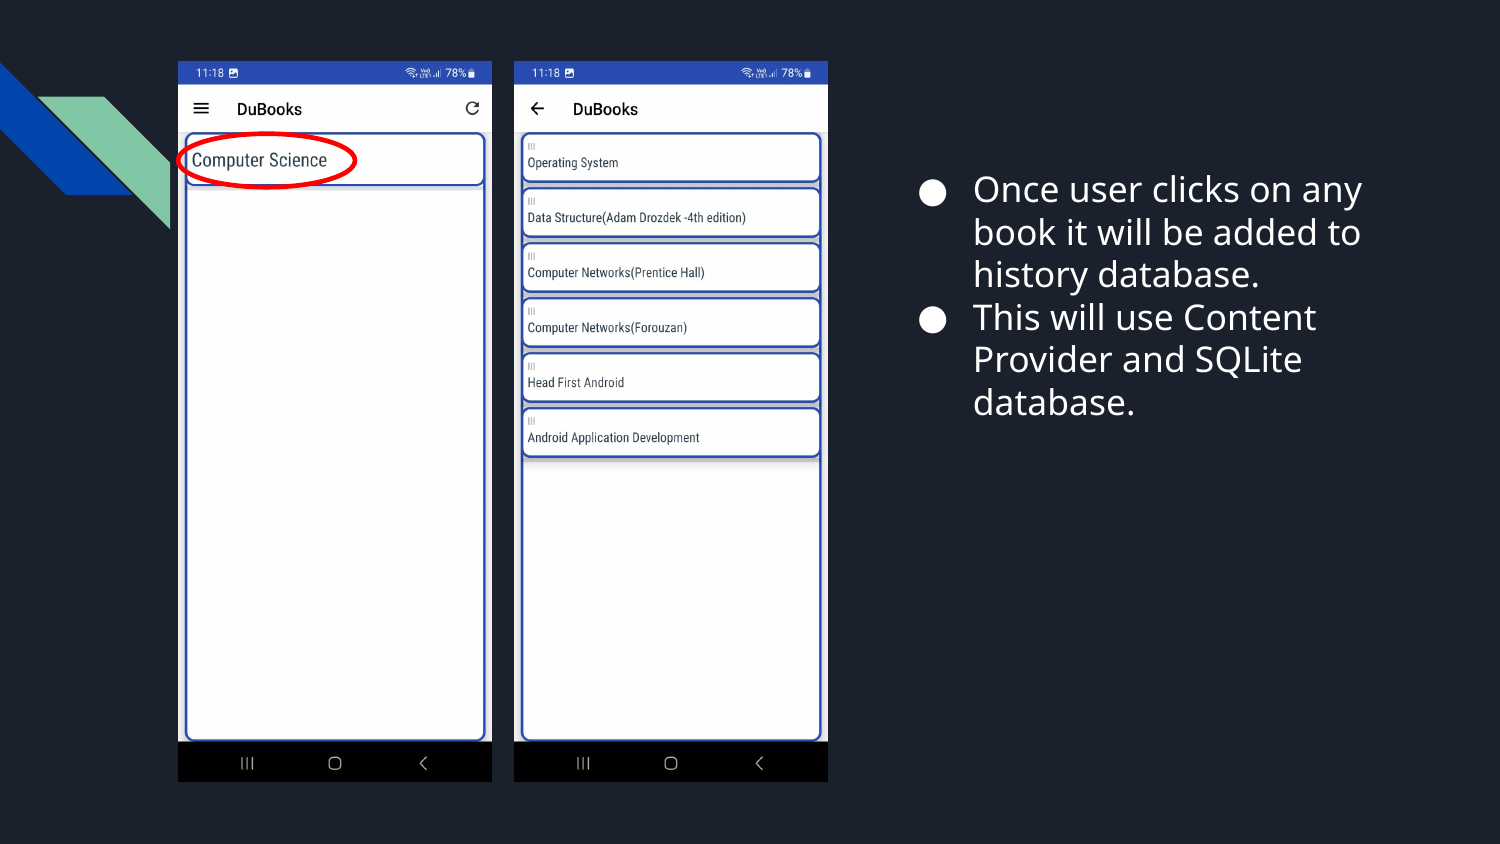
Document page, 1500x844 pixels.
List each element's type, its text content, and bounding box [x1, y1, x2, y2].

text_box Once user clicks on any book it will be added to history database. This will use Content Provider and SQLite database. [882, 152, 1460, 438]
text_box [177, 61, 828, 783]
